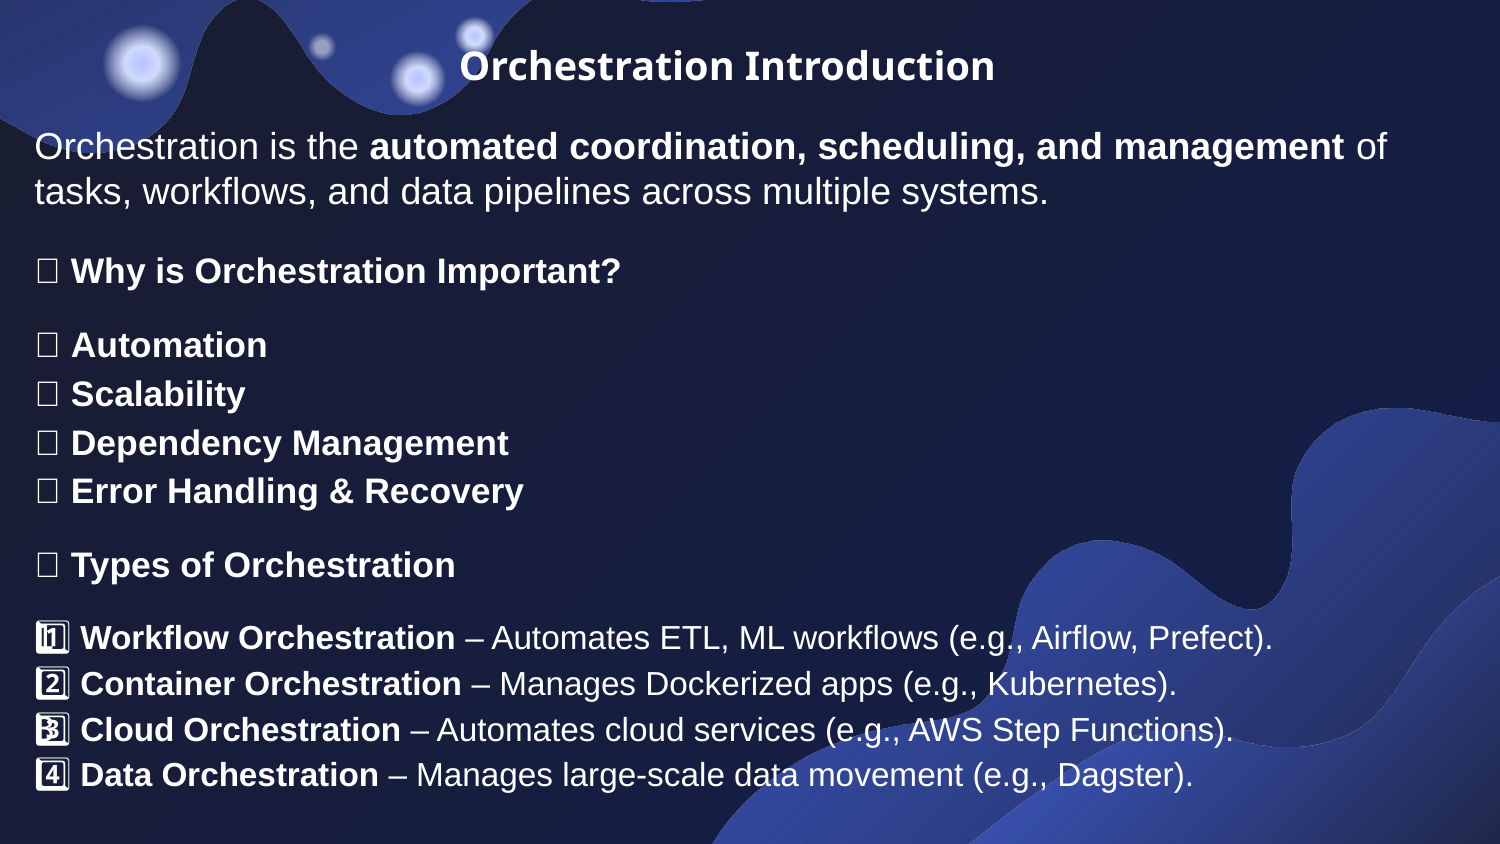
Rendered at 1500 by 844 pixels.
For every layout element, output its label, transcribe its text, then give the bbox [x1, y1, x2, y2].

list Orchestration is the automated coordination, scheduling, and management of tasks, workflows, and data pipelines across multiple systems. 🔹 Why is Orchestration Important? ✅ Automation ✅ Scalability ✅ Dependency Management ✅ Error Handling & Recovery 🔹 Types of Orchestration 1️⃣ Workflow Orchestration – Automates ETL, ML workflows (e.g., Airflow, Prefect). 2️⃣ Container Orchestration – Manages Dockerized apps (e.g., Kubernetes). 3️⃣ Cloud Orchestration – Automates cloud services (e.g., AWS Step Functions). 4️⃣ Data Orchestration – Manages large-scale data movement (e.g., Dagster). [19, 107, 1500, 844]
title Orchestration Introduction [306, 0, 1149, 174]
